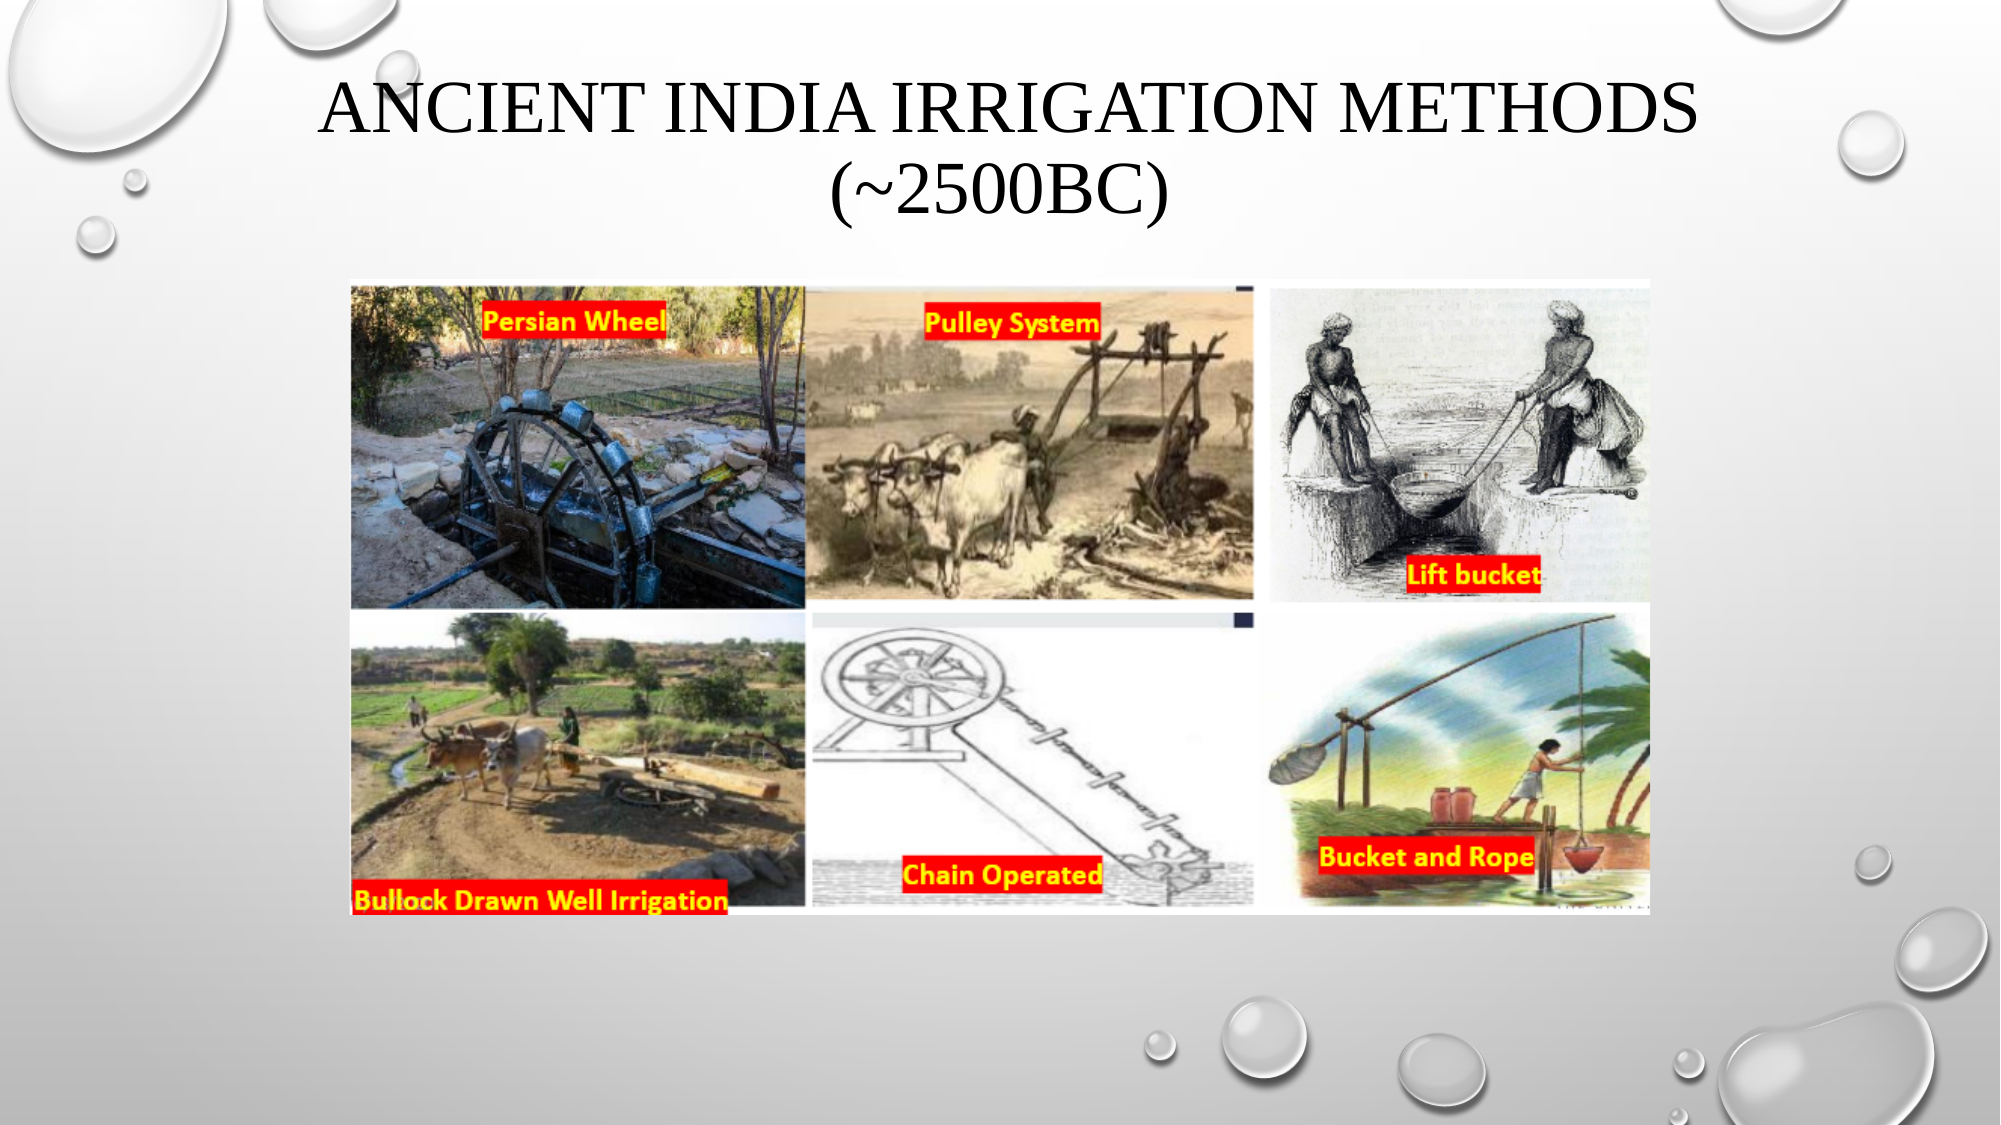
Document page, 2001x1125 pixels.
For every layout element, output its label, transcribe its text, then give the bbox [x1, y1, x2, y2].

title Ancient India irrigation methods (~2500BC) [149, 17, 1851, 280]
list [149, 388, 1850, 950]
picture [0, 0, 2000, 1125]
